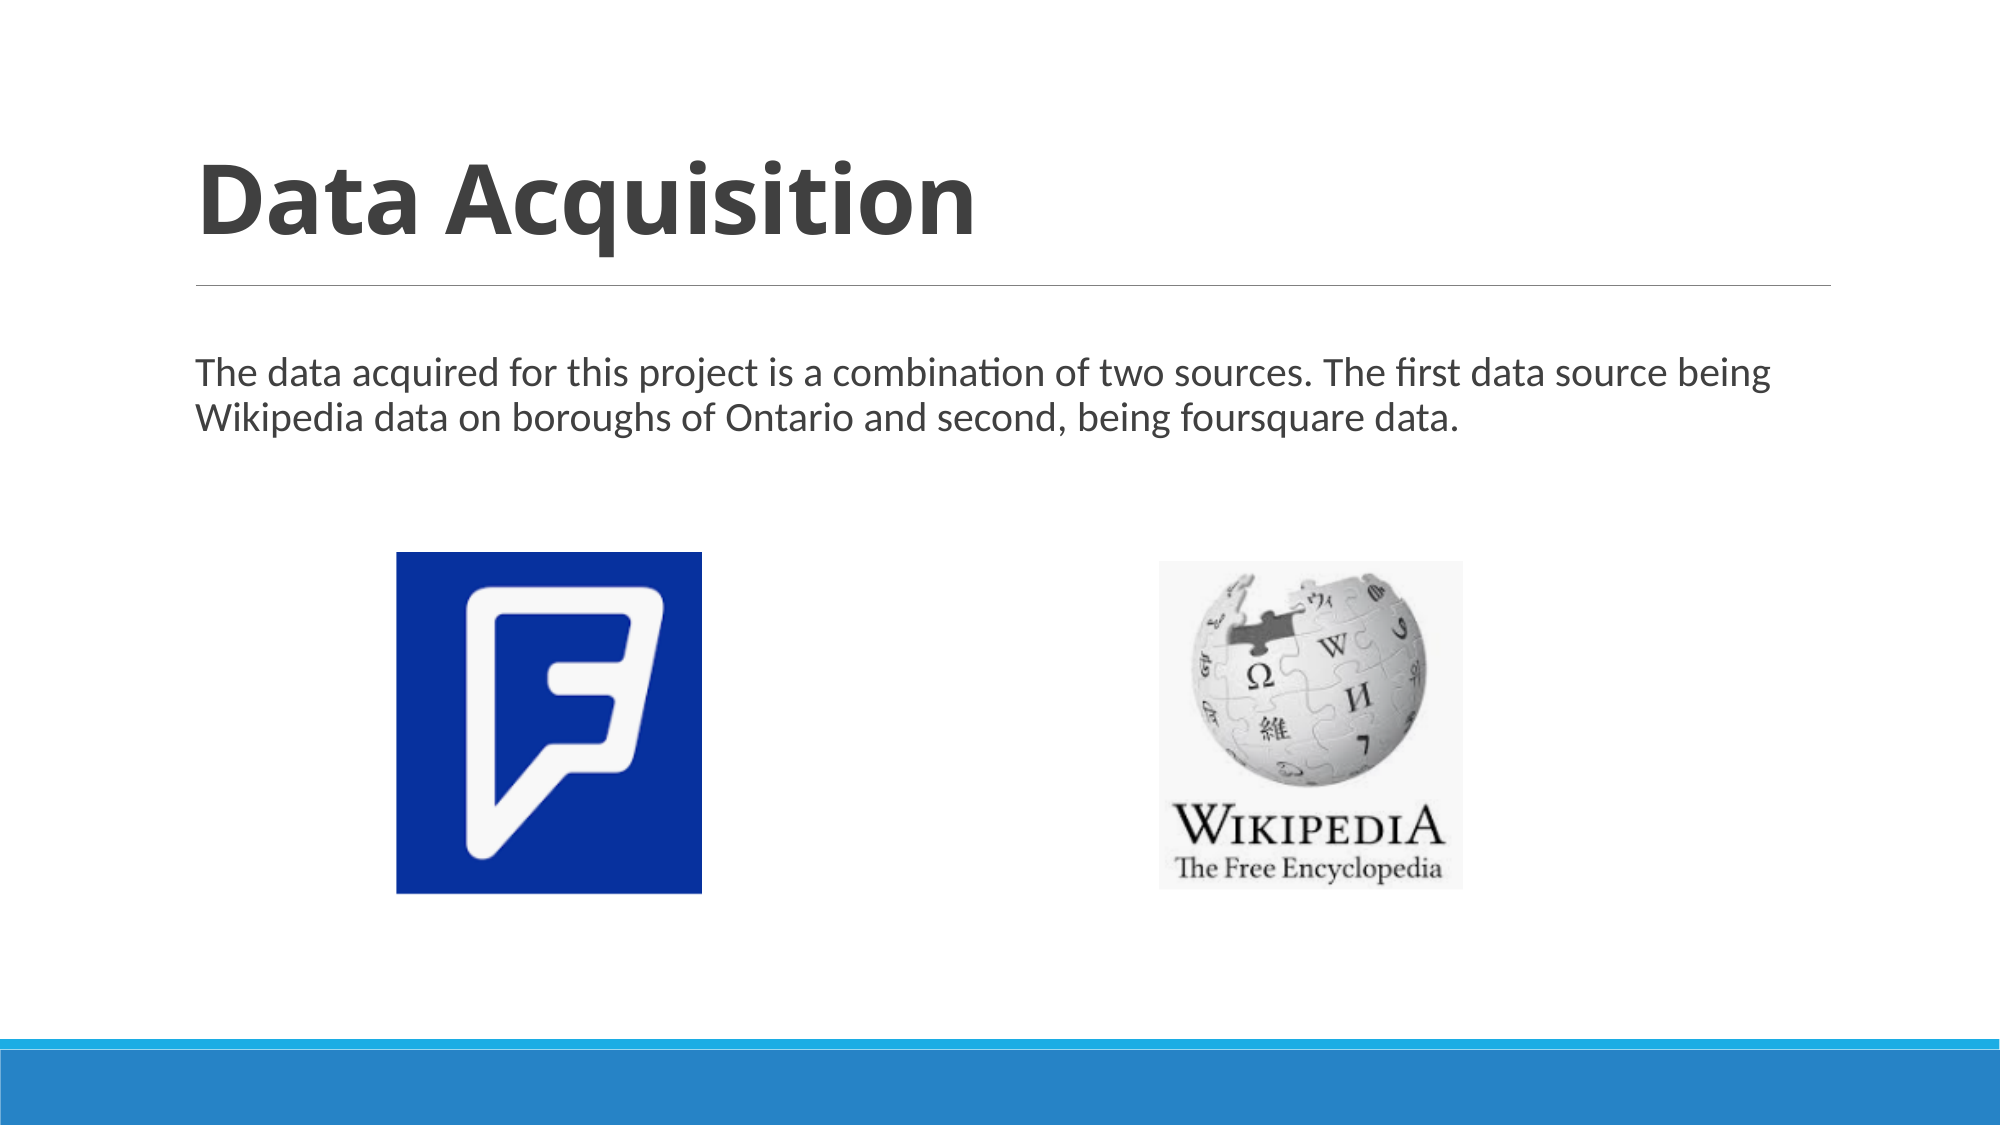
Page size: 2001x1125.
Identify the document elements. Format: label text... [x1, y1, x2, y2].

picture [395, 552, 702, 902]
list The data acquired for this project is a combination of two sources. The first data source being Wikipedia data on boroughs of Ontario and second, being foursquare data. [180, 342, 1830, 963]
title Data Acquisition [180, 47, 1830, 262]
picture [1158, 560, 1464, 902]
